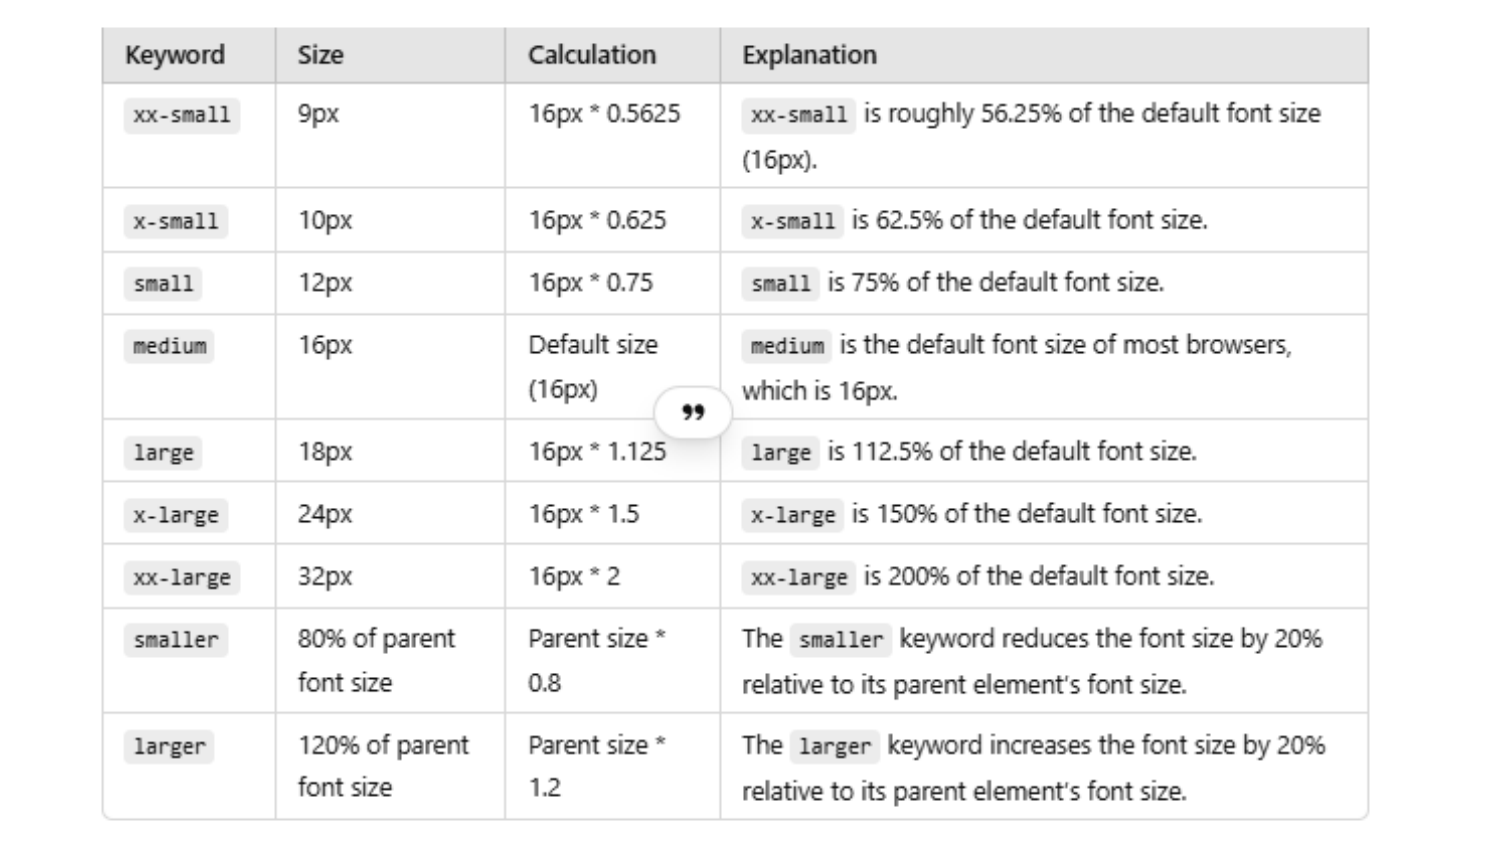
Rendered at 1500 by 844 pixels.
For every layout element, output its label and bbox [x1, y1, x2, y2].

picture [76, 19, 1400, 835]
